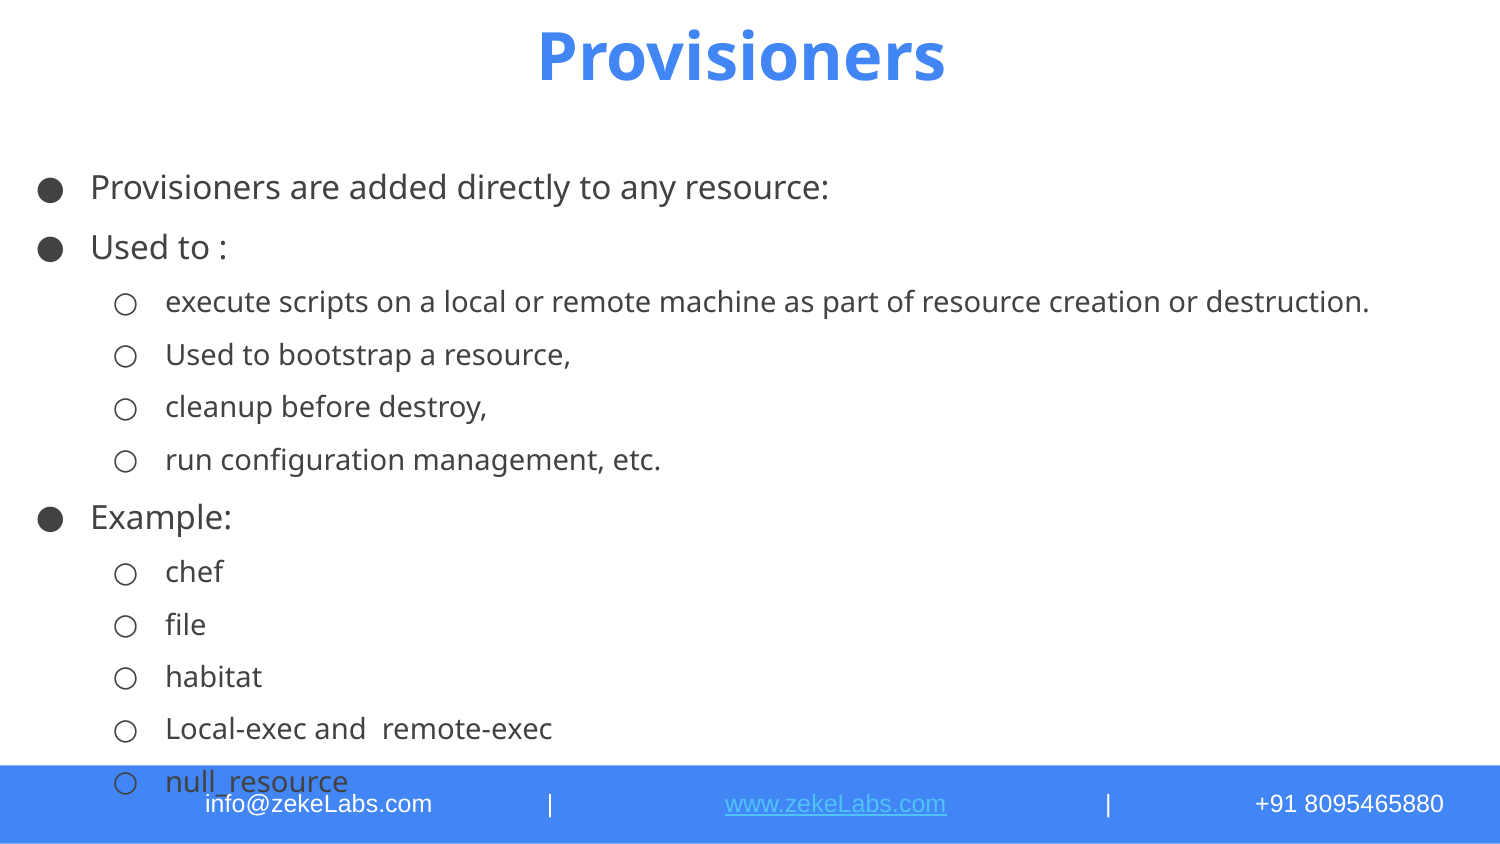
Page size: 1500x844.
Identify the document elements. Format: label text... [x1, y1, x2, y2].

text_box info@zekeLabs.com | www.zekeLabs.com | +91 8095465880 [0, 772, 1500, 844]
list Provisioners are added directly to any resource: Used to : execute scripts on a local or remote machine as part of resource creation or destruction. Used to bootstrap a resource, cleanup before destroy, run configuration management, etc. Example: chef file habitat Local-exec and remote-exec null_resource [0, 188, 1491, 757]
title Provisioners [0, 0, 1500, 109]
